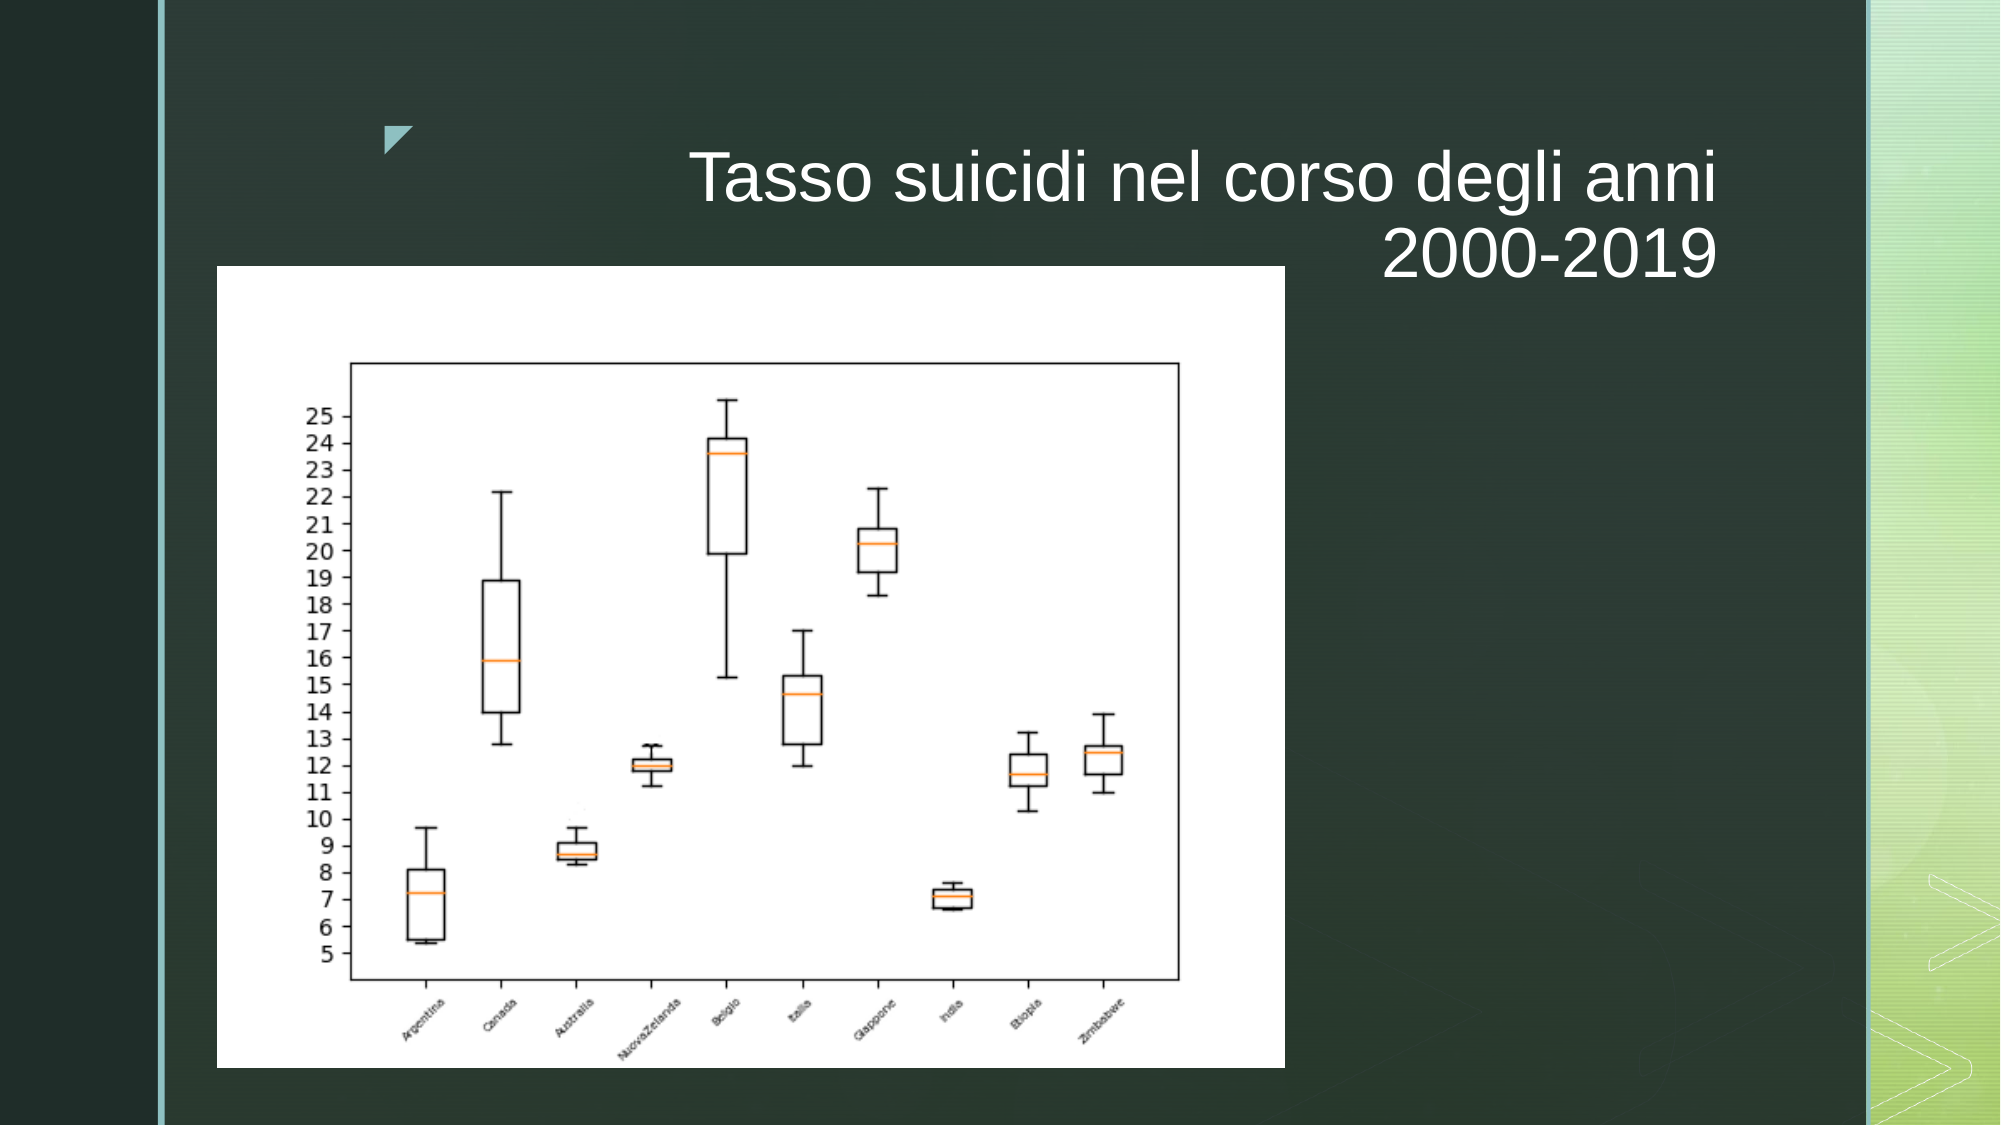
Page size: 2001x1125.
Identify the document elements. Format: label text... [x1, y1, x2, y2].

title Tasso suicidi nel corso degli anni 2000-2019 [428, 132, 1734, 310]
picture [216, 266, 1286, 1068]
picture [1871, 0, 2001, 1125]
